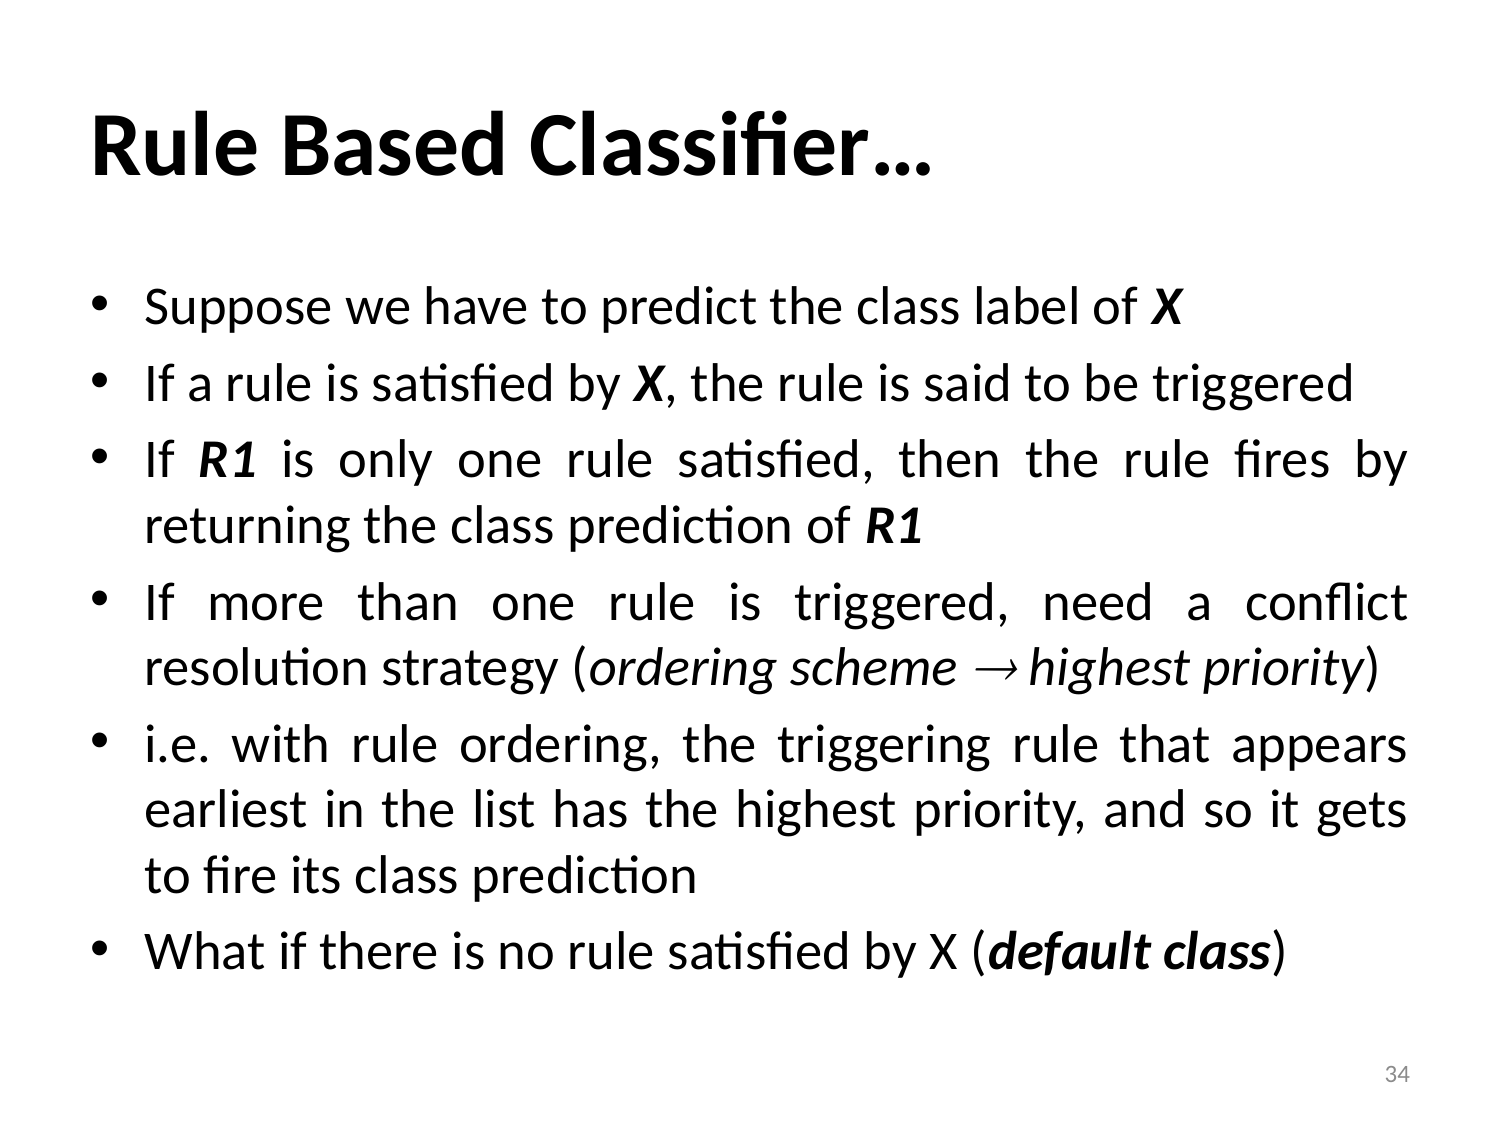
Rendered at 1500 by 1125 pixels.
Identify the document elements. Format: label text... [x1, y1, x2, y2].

list Suppose we have to predict the class label of X If a rule is satisfied by X, the rule is said to be triggered If R1 is only one rule satisfied, then the rule fires by returning the class prediction of R1 If more than one rule is triggered, need a conflict resolution strategy (ordering scheme  highest priority) i.e. with rule ordering, the triggering rule that appears earliest in the list has the highest priority, and so it gets to fire its class prediction What if there is no rule satisfied by X (default class) [75, 262, 1425, 1005]
slide_number 34 [1074, 1042, 1425, 1103]
title Rule Based Classifier… [75, 45, 1425, 233]
